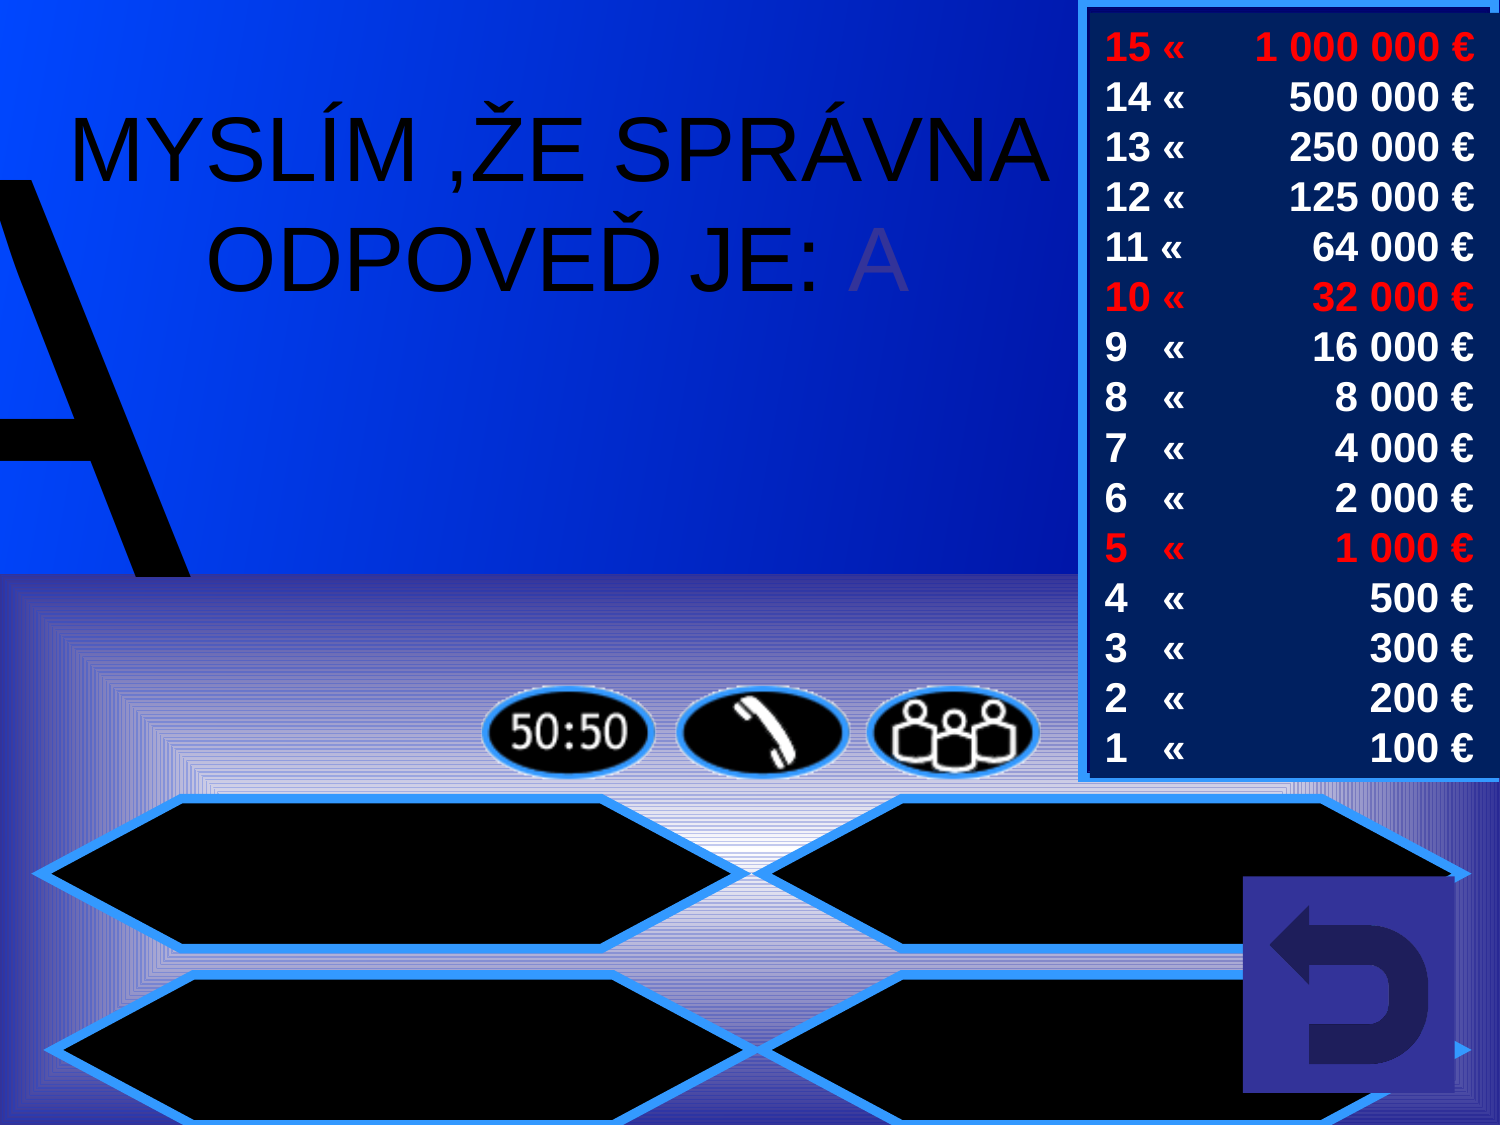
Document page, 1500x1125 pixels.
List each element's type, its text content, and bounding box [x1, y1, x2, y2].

picture [478, 680, 1051, 788]
title MYSLÍM ,ŽE SPRÁVNA ODPOVEĎ JE: A [0, 82, 1089, 270]
text_box [1242, 876, 1455, 1093]
text_box 15 « 1 000 000 € 14 « 500 000 € 13 « 250 000 € 12 « 125 000 € 11 « 64 000 € 10 « 32 000 € 9 « 16 000 € 8 « 8 000 € 7 « 4 000 € 6 « 2 000 € 5 « 1 000 € 4 « 500 € 3 « 300 € 2 « 200 € 1 « 100 € [1089, 12, 1500, 778]
